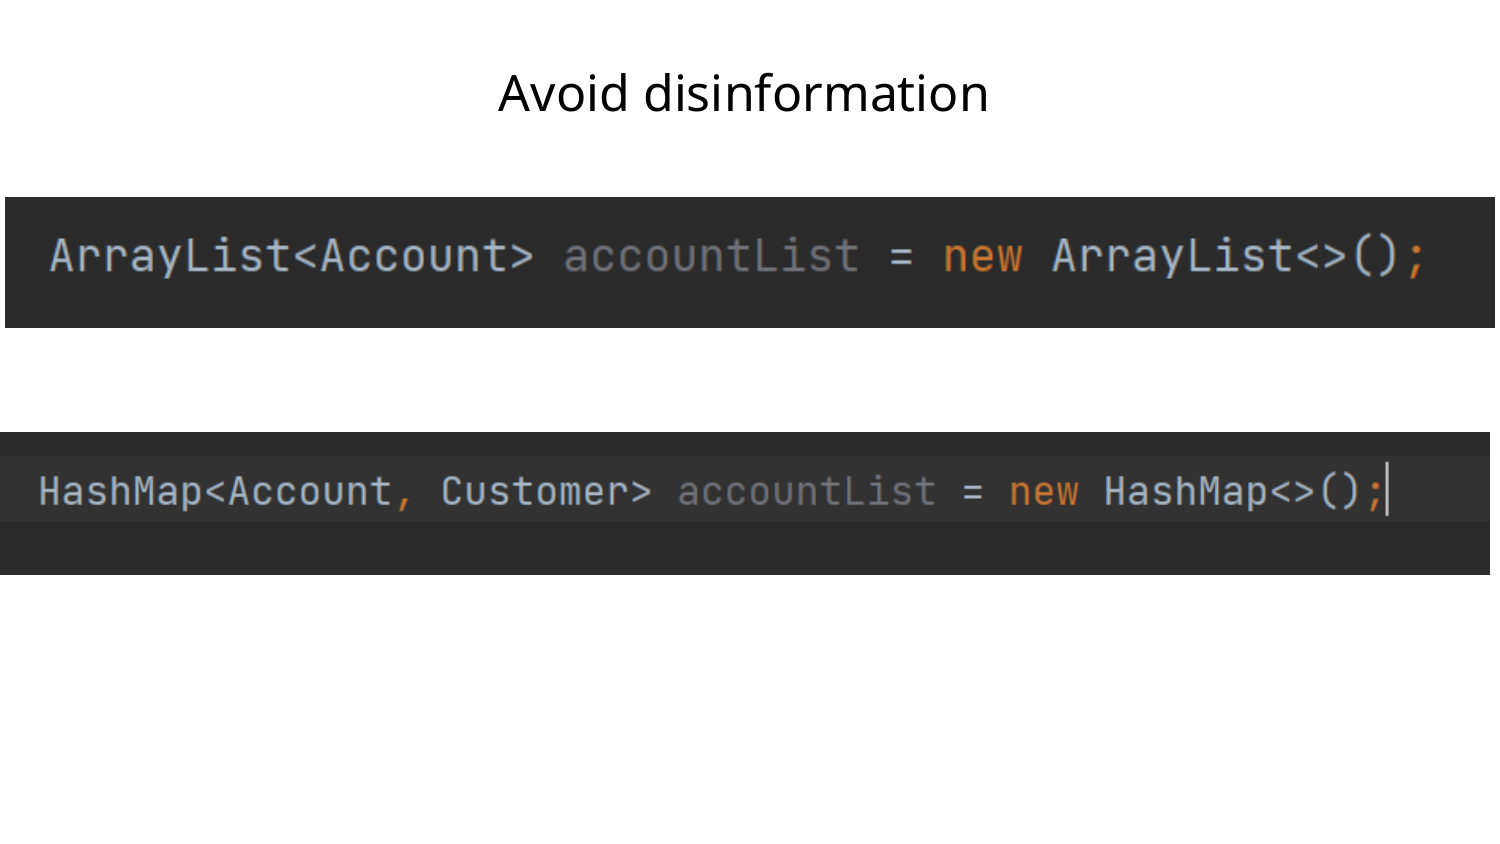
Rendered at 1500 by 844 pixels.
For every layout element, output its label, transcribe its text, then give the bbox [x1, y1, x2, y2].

text_box Avoid disinformation [270, 46, 1220, 137]
picture [0, 432, 1490, 575]
picture [4, 197, 1495, 329]
